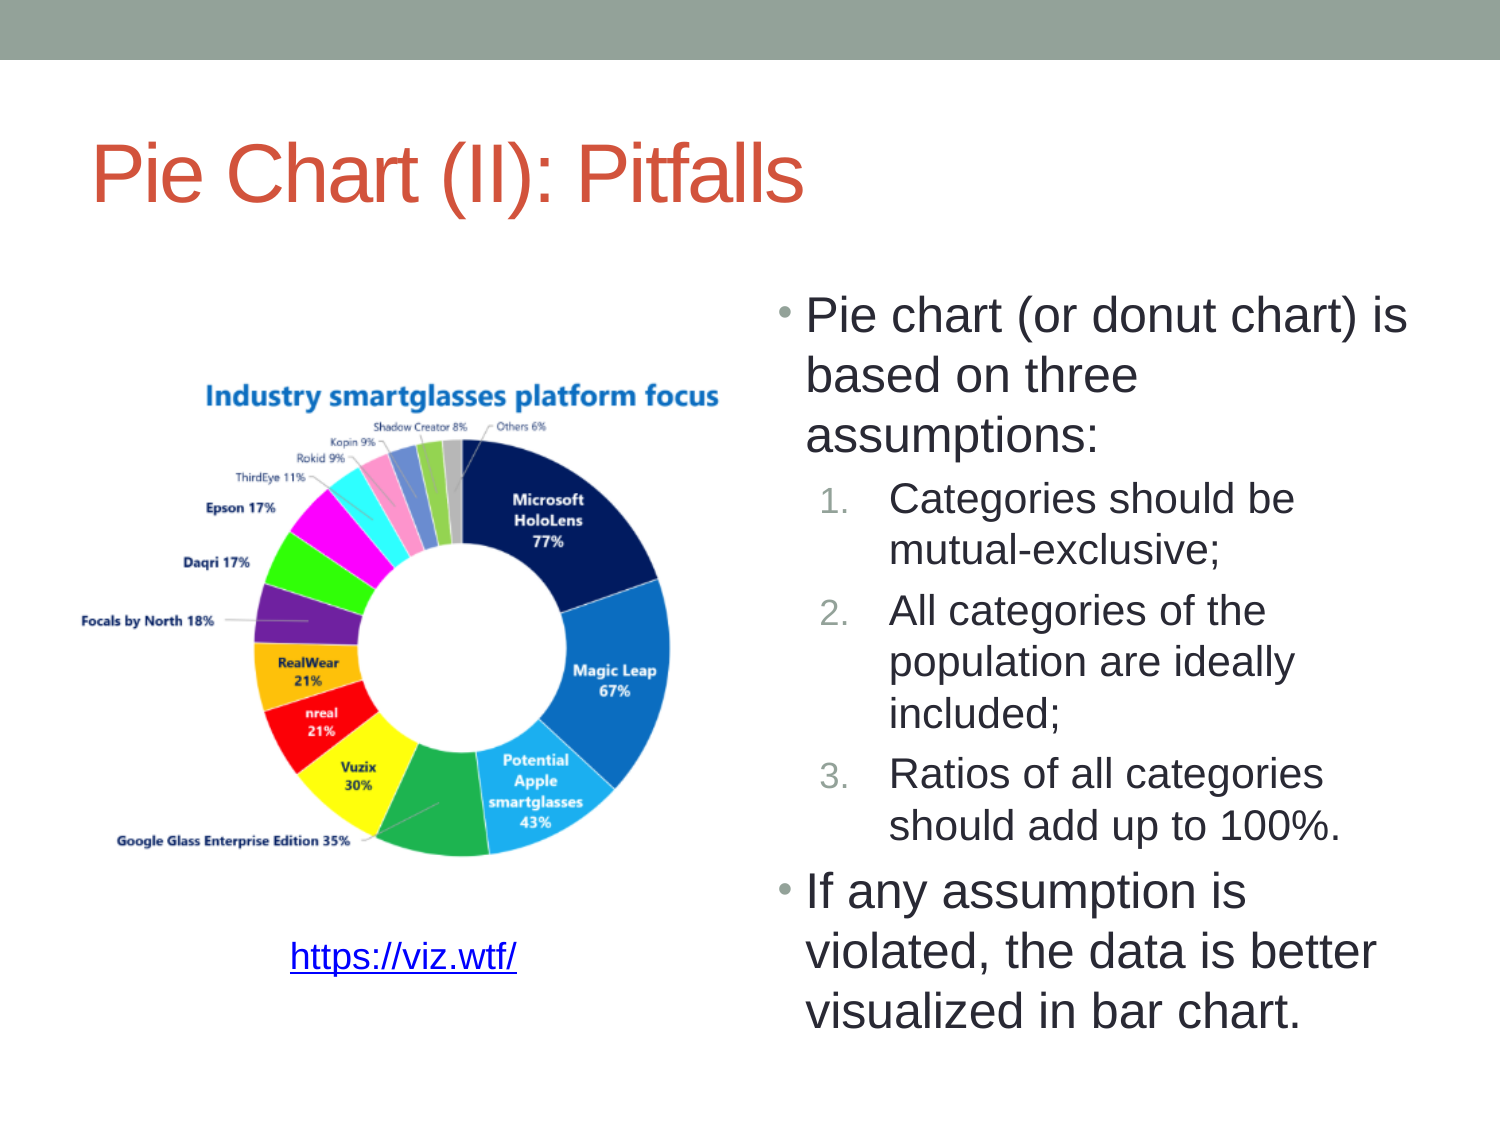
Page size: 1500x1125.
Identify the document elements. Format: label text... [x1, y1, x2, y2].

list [77, 372, 757, 863]
title Pie Chart (II): Pitfalls [75, 87, 1425, 250]
list Pie chart (or donut chart) is based on three assumptions: Categories should be mutual-exclusive; All categories of the population are ideally included; Ratios of all categories should add up to 100%. If any assumption is violated, the data is better visualized in bar chart. [762, 274, 1425, 1049]
text_box https://viz.wtf/ [275, 924, 613, 985]
